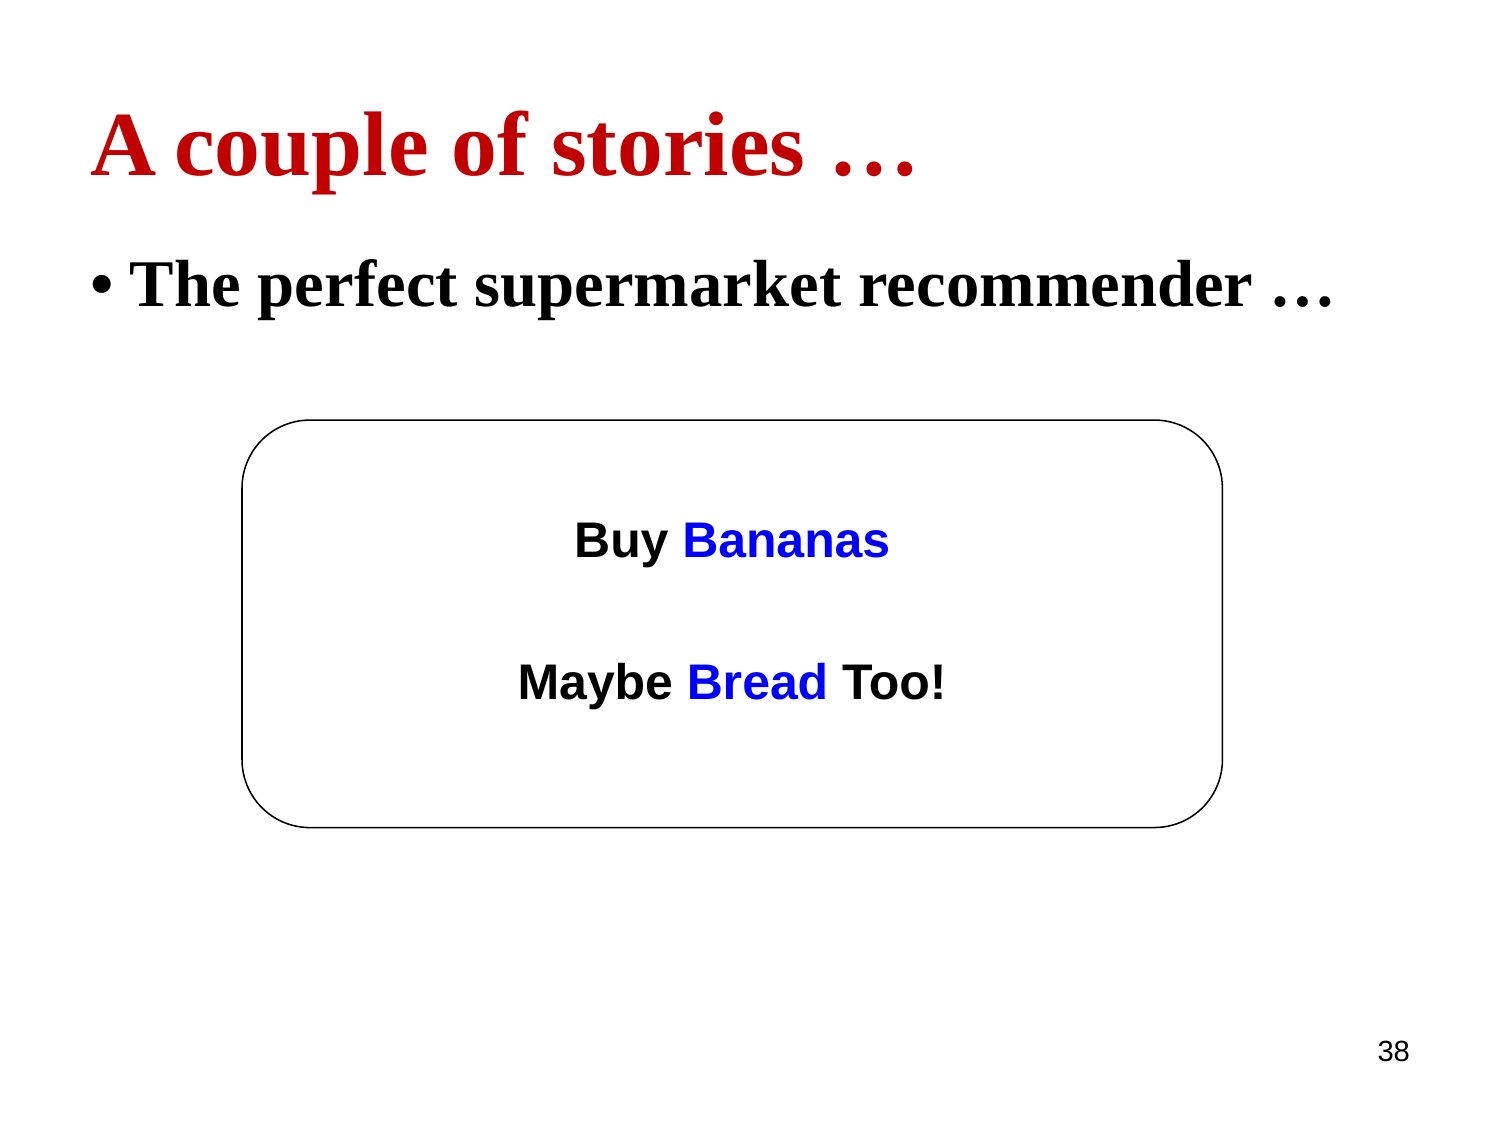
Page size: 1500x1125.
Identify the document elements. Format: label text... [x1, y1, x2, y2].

slide_number 38 [1074, 1024, 1425, 1103]
text_box Buy Bananas Maybe Bread Too! [242, 420, 1223, 828]
title A couple of stories … [75, 45, 1425, 232]
list • The perfect supermarket recommender … [75, 232, 1443, 935]
